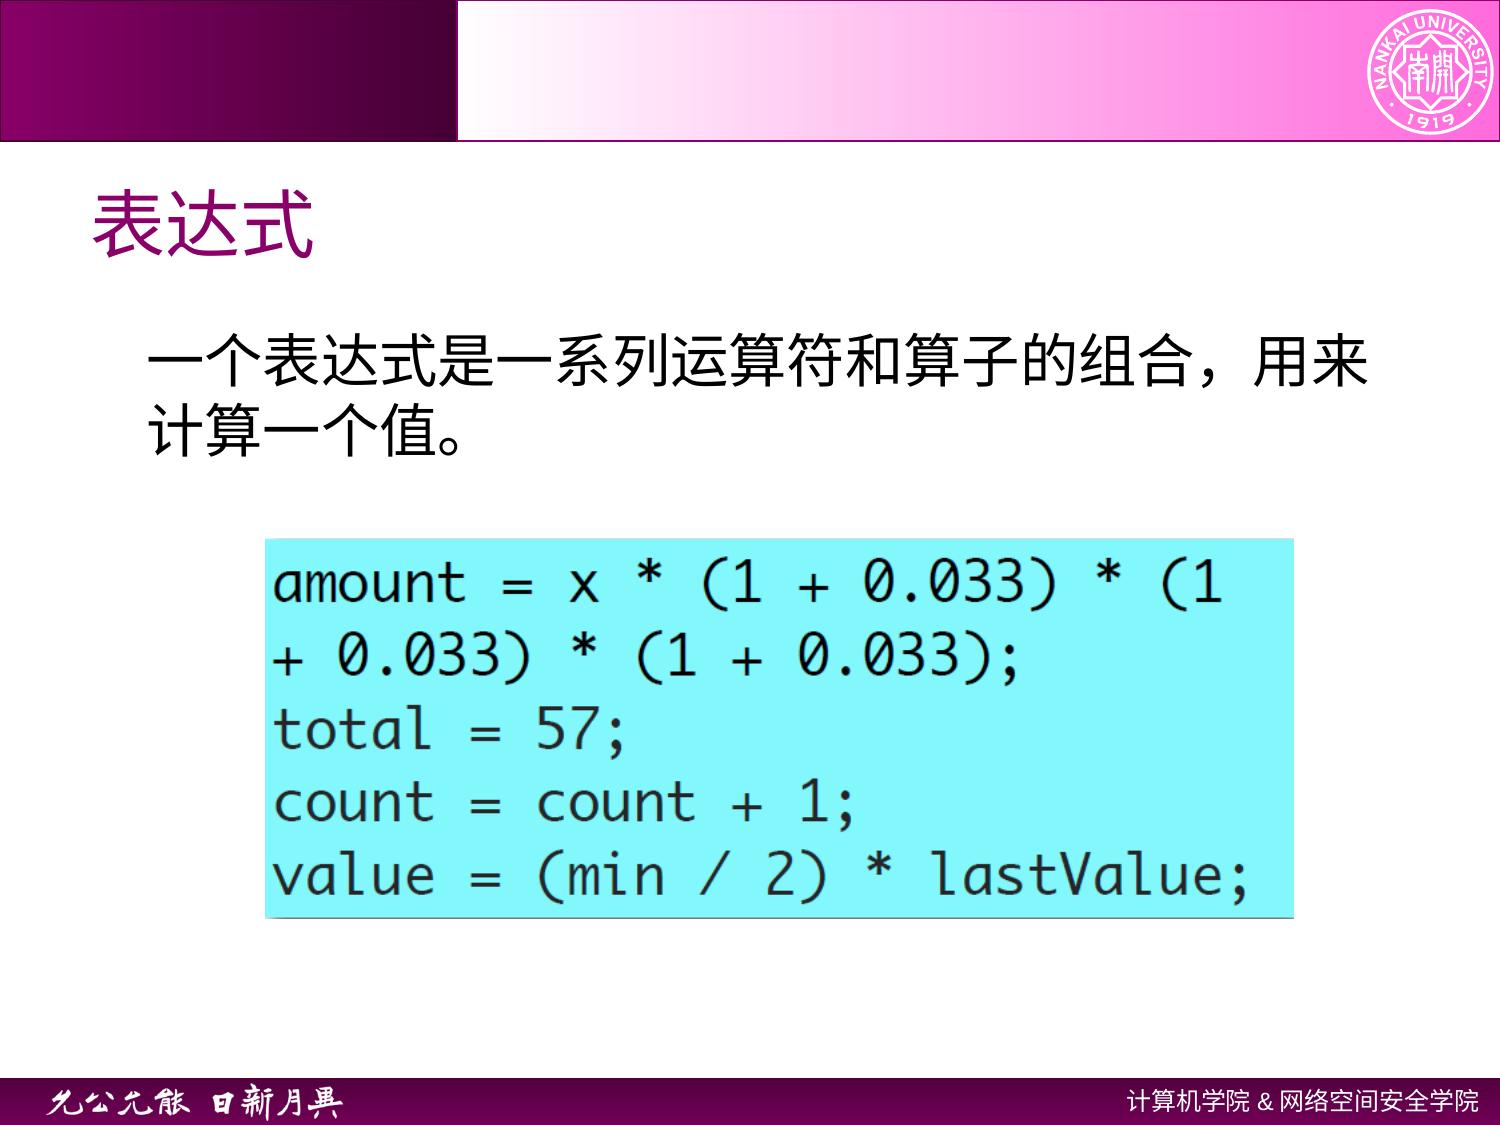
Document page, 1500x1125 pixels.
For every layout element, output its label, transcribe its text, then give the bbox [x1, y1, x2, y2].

picture [265, 538, 1294, 919]
list 一个表达式是一系列运算符和算子的组合，用来计算一个值。 [74, 316, 1426, 1055]
picture [35, 1081, 356, 1122]
title 表达式 [74, 163, 1426, 282]
